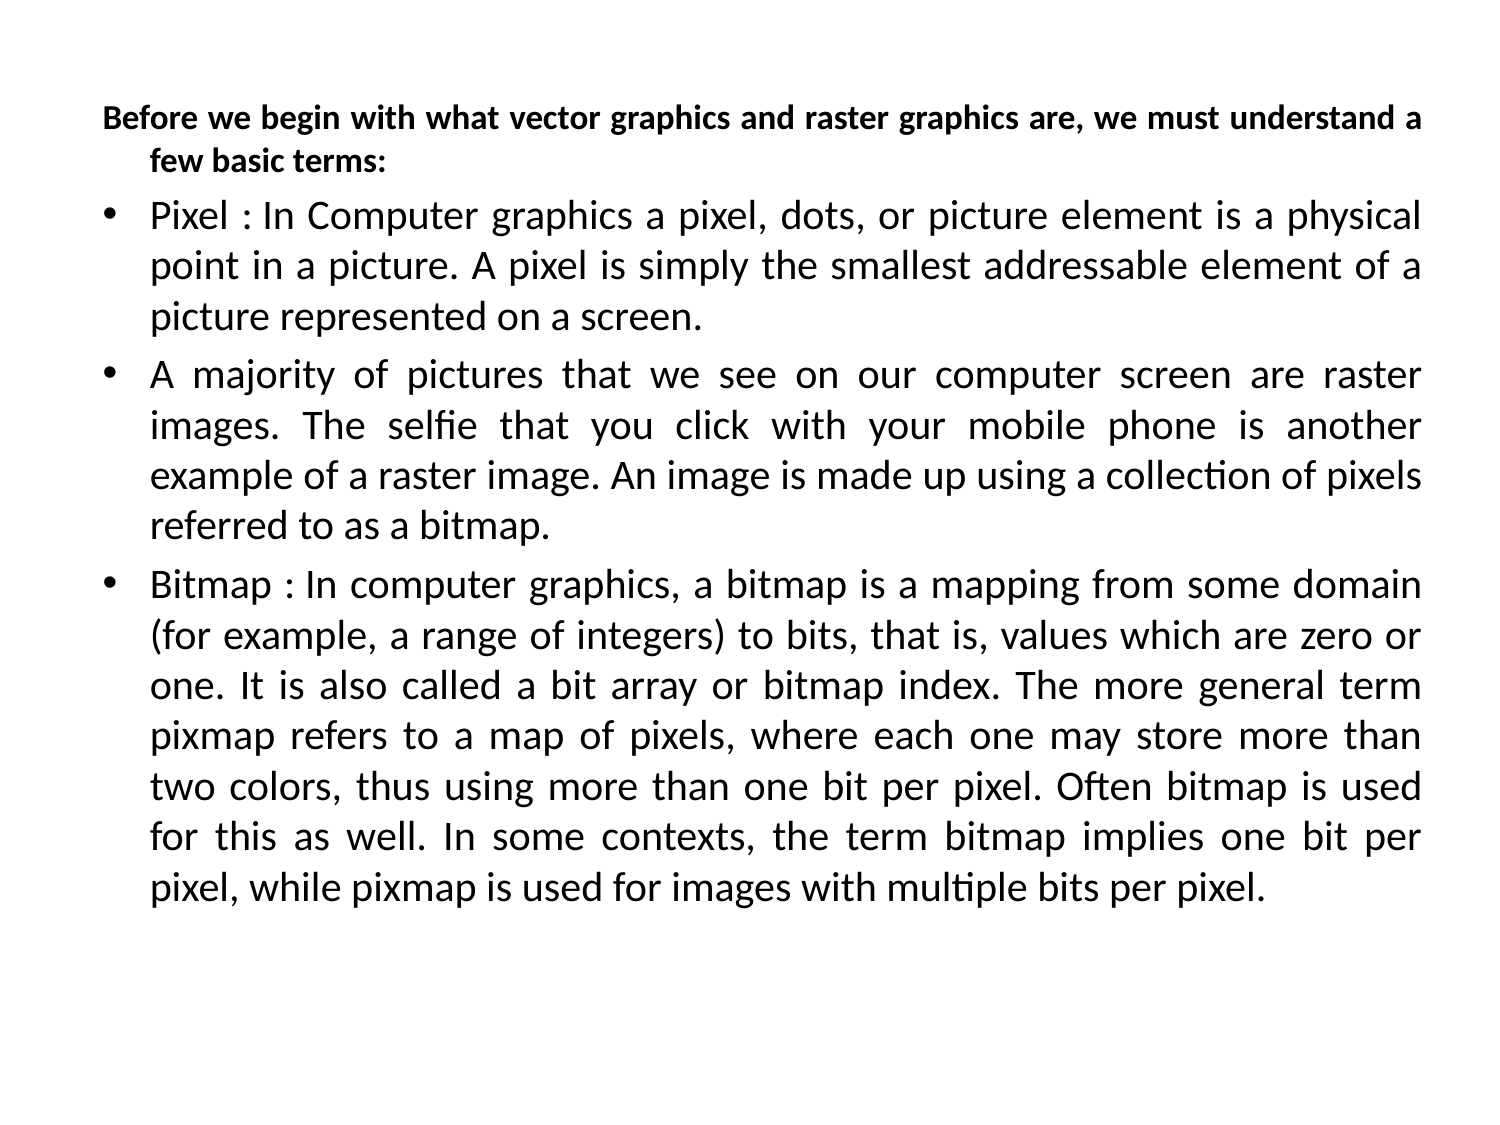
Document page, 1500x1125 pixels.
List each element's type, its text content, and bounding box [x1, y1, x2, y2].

list Before we begin with what vector graphics and raster graphics are, we must understand a few basic terms: Pixel : In Computer graphics a pixel, dots, or picture element is a physical point in a picture. A pixel is simply the smallest addressable element of a picture represented on a screen. A majority of pictures that we see on our computer screen are raster images. The selfie that you click with your mobile phone is another example of a raster image. An image is made up using a collection of pixels referred to as a bitmap. Bitmap : In computer graphics, a bitmap is a mapping from some domain (for example, a range of integers) to bits, that is, values which are zero or one. It is also called a bit array or bitmap index. The more general term pixmap refers to a map of pixels, where each one may store more than two colors, thus using more than one bit per pixel. Often bitmap is used for this as well. In some contexts, the term bitmap implies one bit per pixel, while pixmap is used for images with multiple bits per pixel. [87, 87, 1438, 975]
